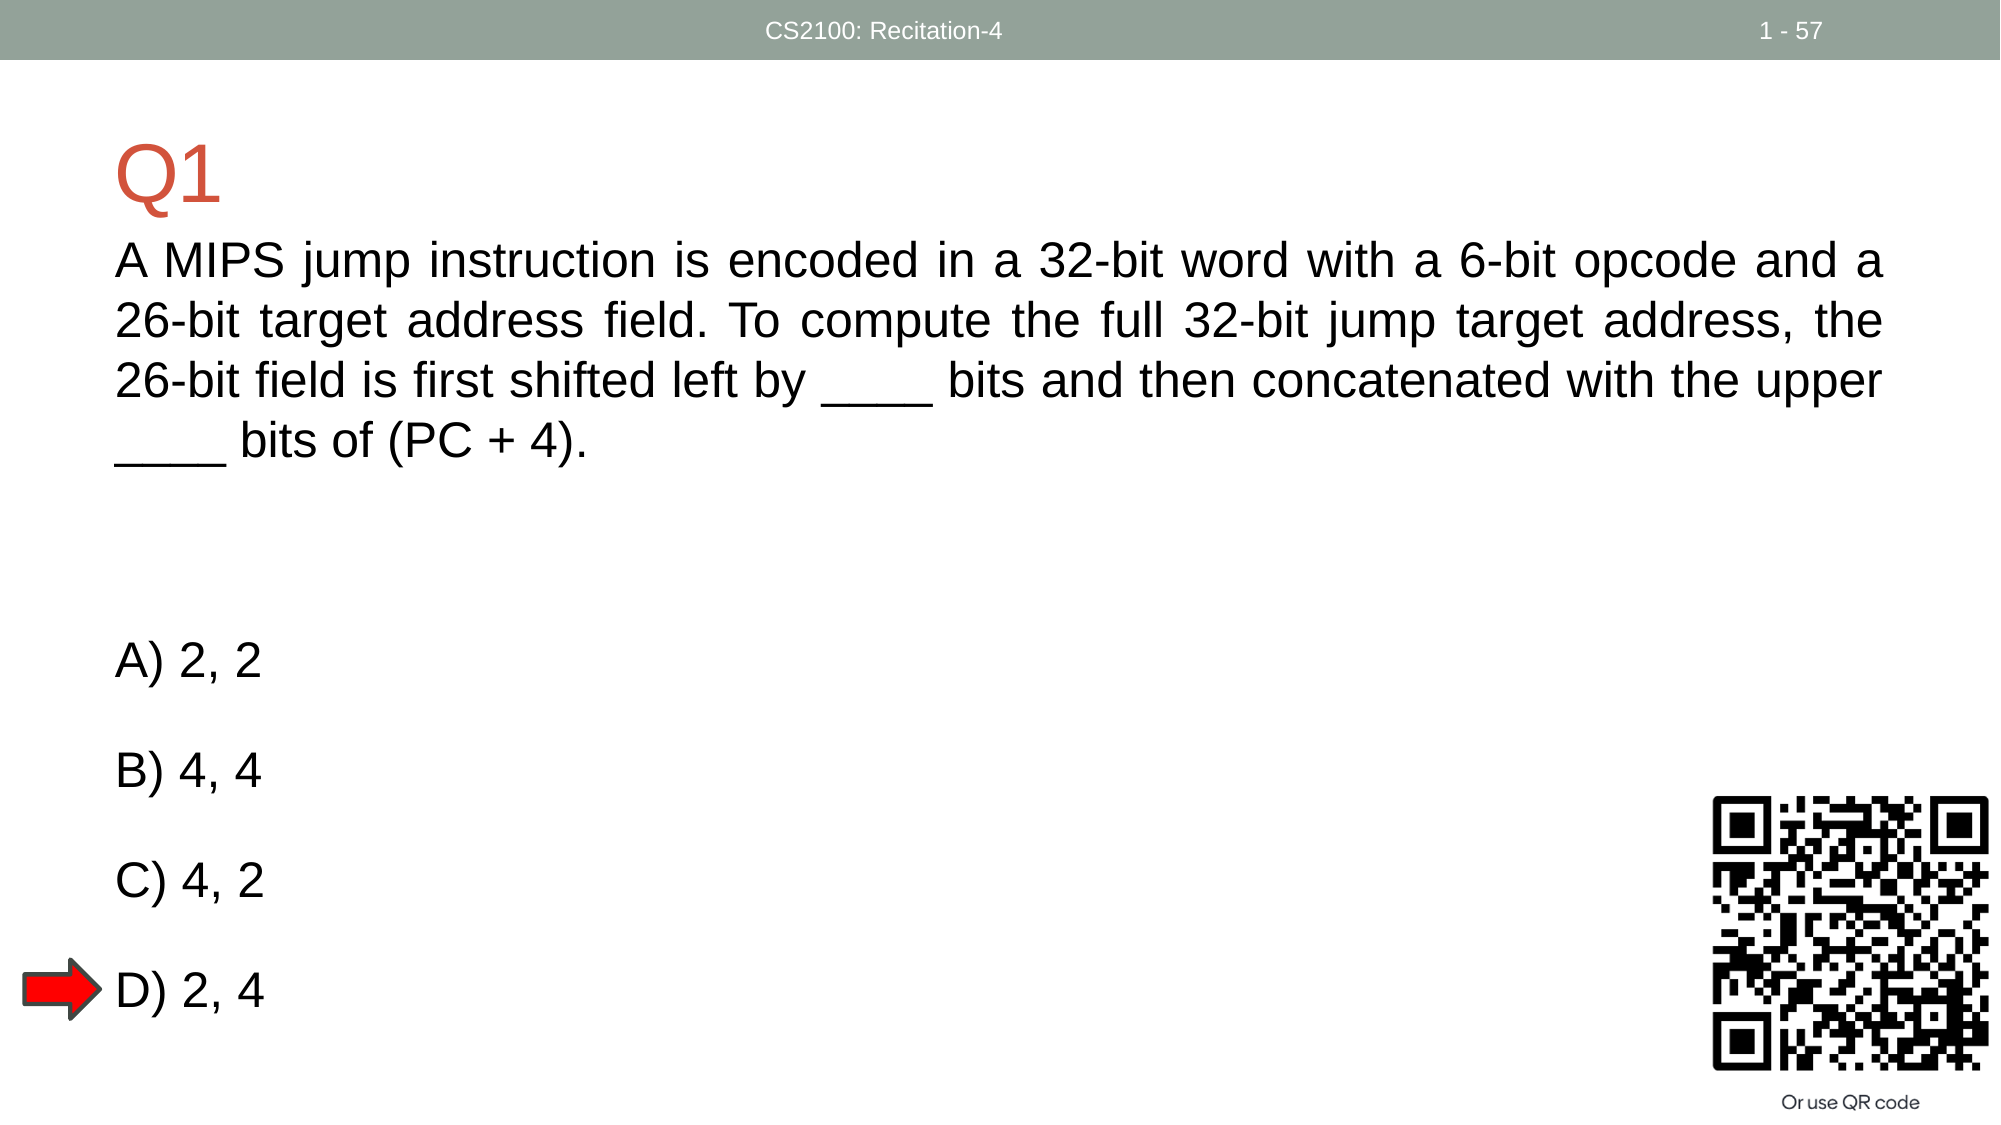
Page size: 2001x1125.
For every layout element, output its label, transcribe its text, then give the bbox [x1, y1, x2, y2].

footer CS2100: Recitation-4 [750, 3, 1650, 57]
picture [1705, 784, 2000, 1123]
list A MIPS jump instruction is encoded in a 32‑bit word with a 6‑bit opcode and a 26‑bit target address field. To compute the full 32‑bit jump target address, the 26‑bit field is first shifted left by ____ bits and then concatenated with the upper ____ bits of (PC + 4). A) 2, 2 B) 4, 4 C) 4, 2 D) 2, 4 [99, 220, 1900, 1067]
title Q1 [99, 87, 1900, 220]
slide_number 1 - 57 [1744, 3, 1900, 57]
text_box [22, 957, 103, 1021]
